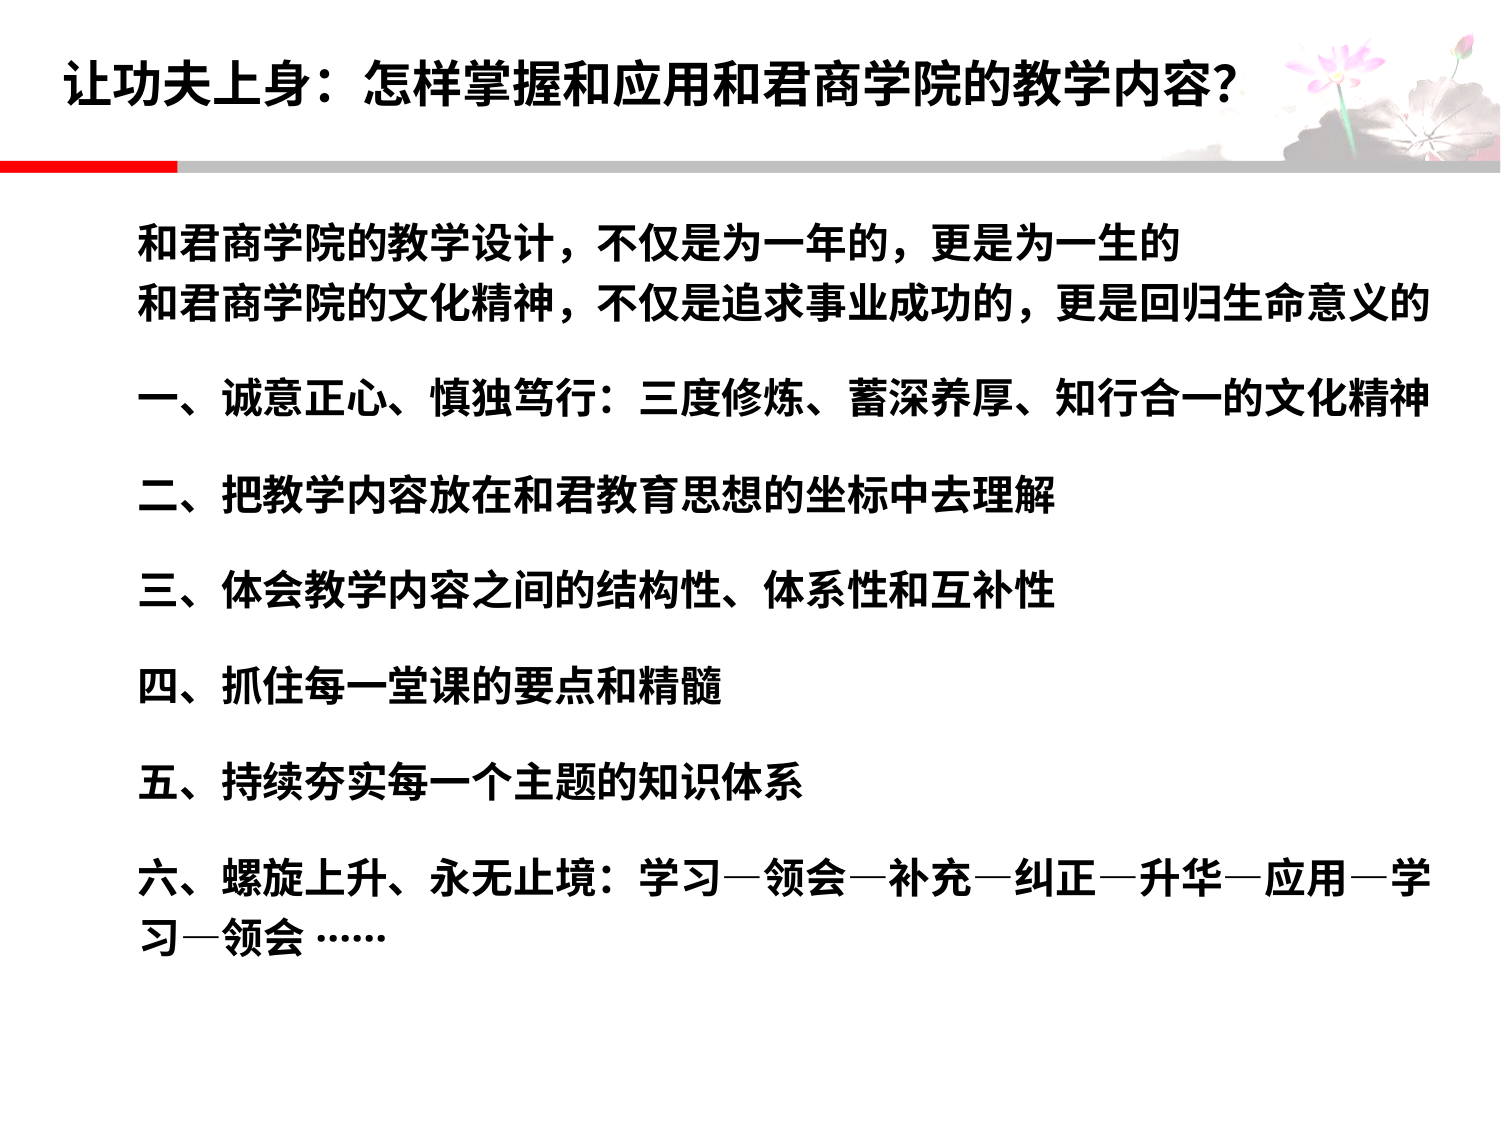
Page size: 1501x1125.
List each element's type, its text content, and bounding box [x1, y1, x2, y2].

text_box 和君商学院的教学设计，不仅是为一年的，更是为一生的 和君商学院的文化精神，不仅是追求事业成功的，更是回归生命意义的 一、诚意正心、慎独笃行：三度修炼、蓄深养厚、知行合一的文化精神 二、把教学内容放在和君教育思想的坐标中去理解 三、体会教学内容之间的结构性、体系性和互补性 四、抓住每一堂课的要点和精髓 五、持续夯实每一个主题的知识体系 六、螺旋上升、永无止境：学习—领会—补充—纠正—升华—应用—学习—领会······ [35, 199, 1454, 1070]
text_box 让功夫上身：怎样掌握和应用和君商学院的教学内容？ [47, 13, 1364, 153]
